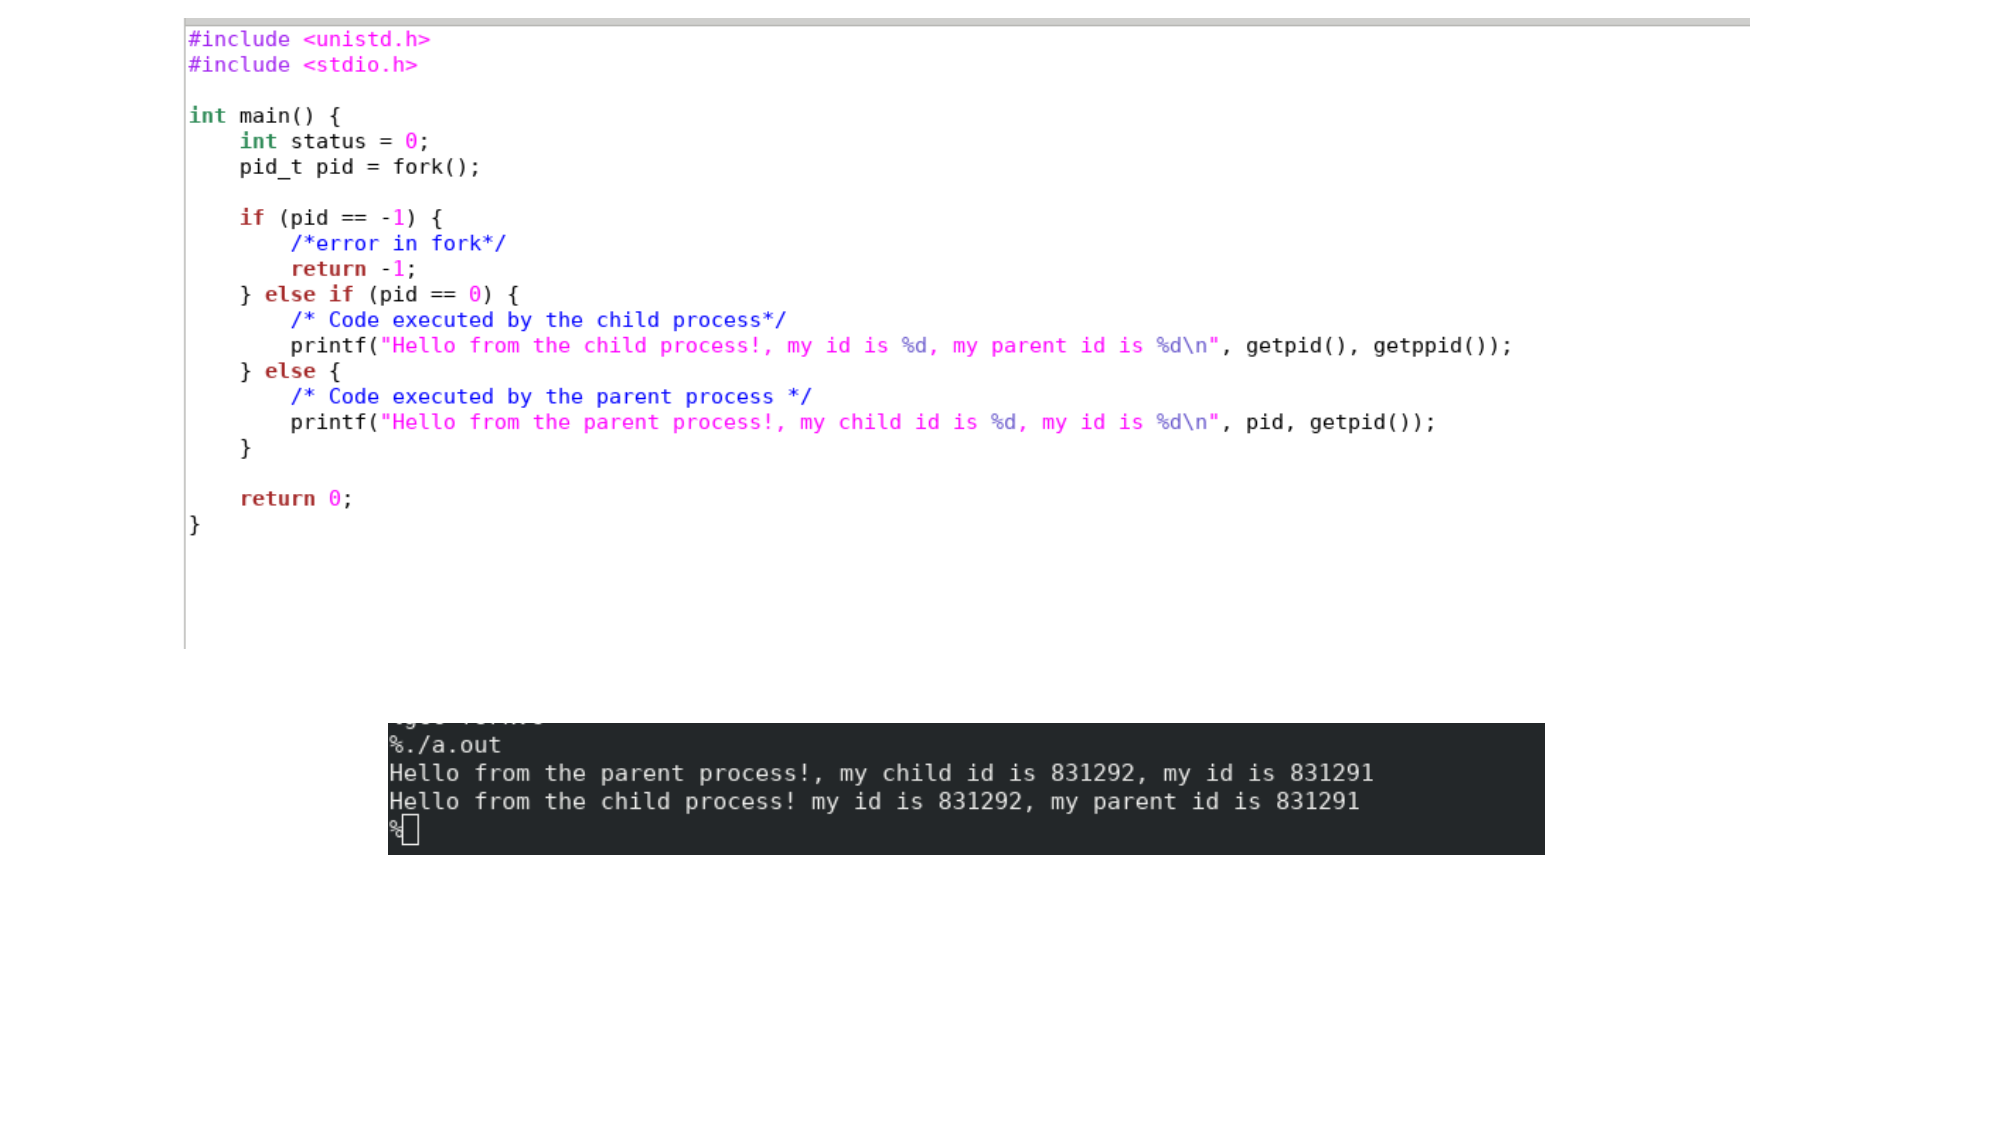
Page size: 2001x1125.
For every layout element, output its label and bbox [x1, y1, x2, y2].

picture [183, 18, 1750, 649]
picture [388, 723, 1545, 855]
